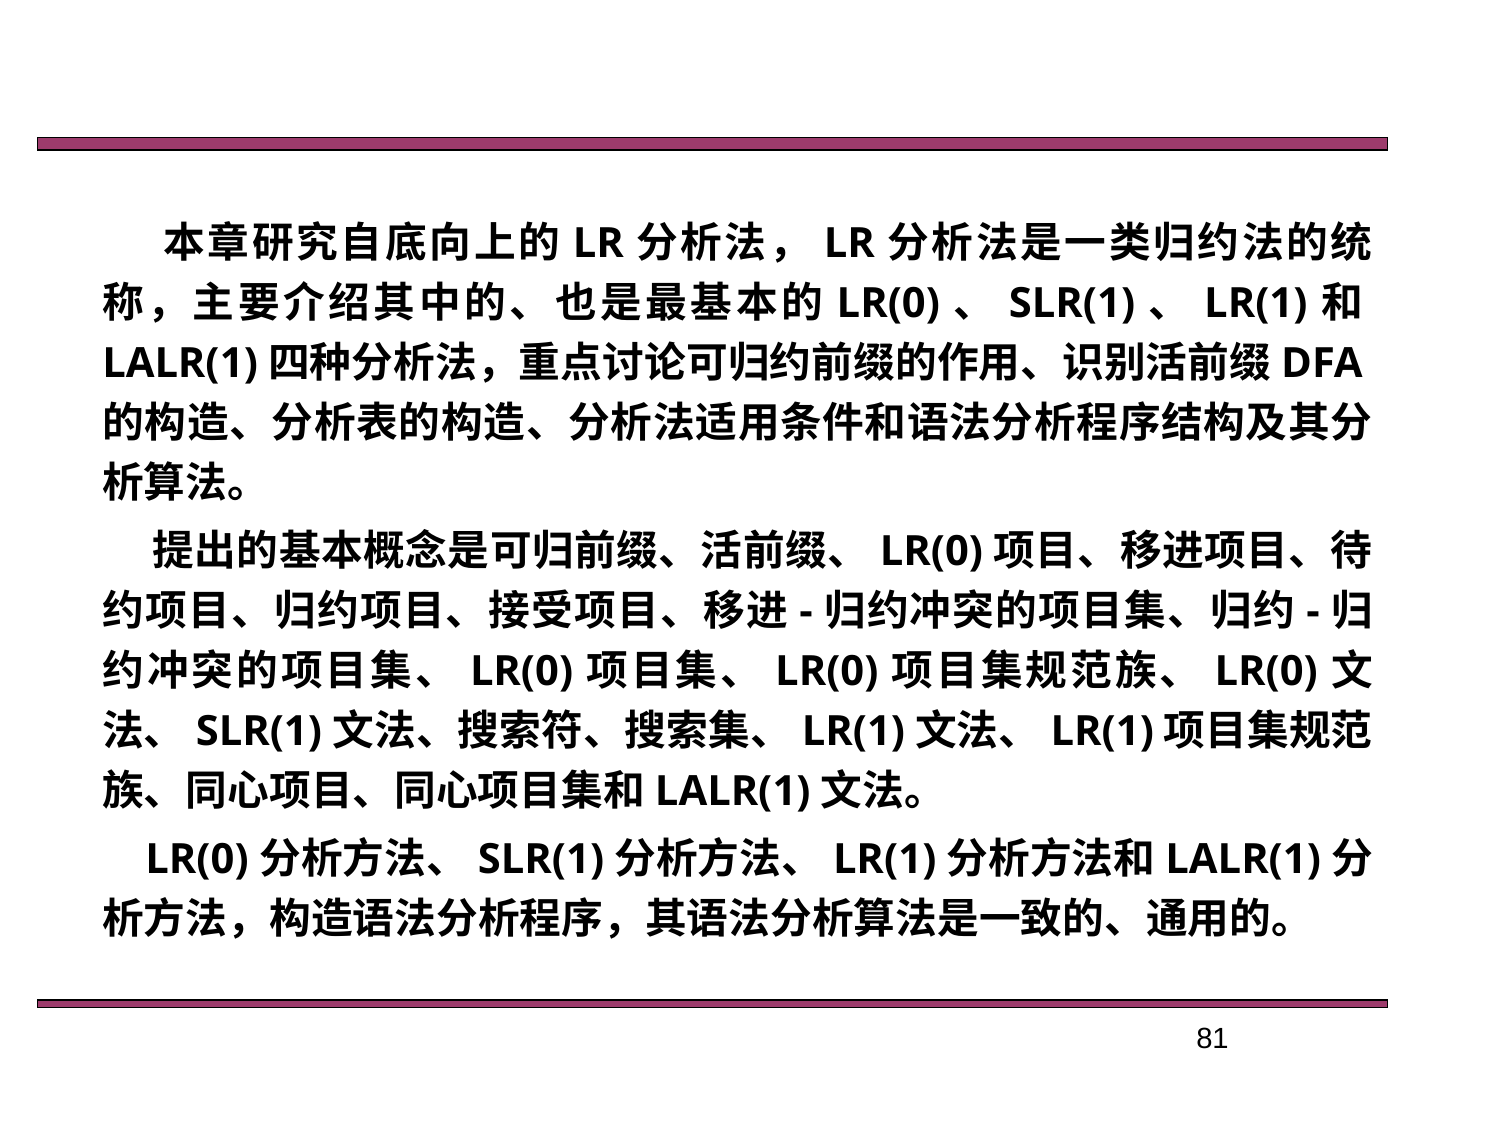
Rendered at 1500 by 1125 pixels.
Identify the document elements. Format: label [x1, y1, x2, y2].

slide_number [1037, 1012, 1388, 1053]
text_box [87, 198, 1388, 950]
